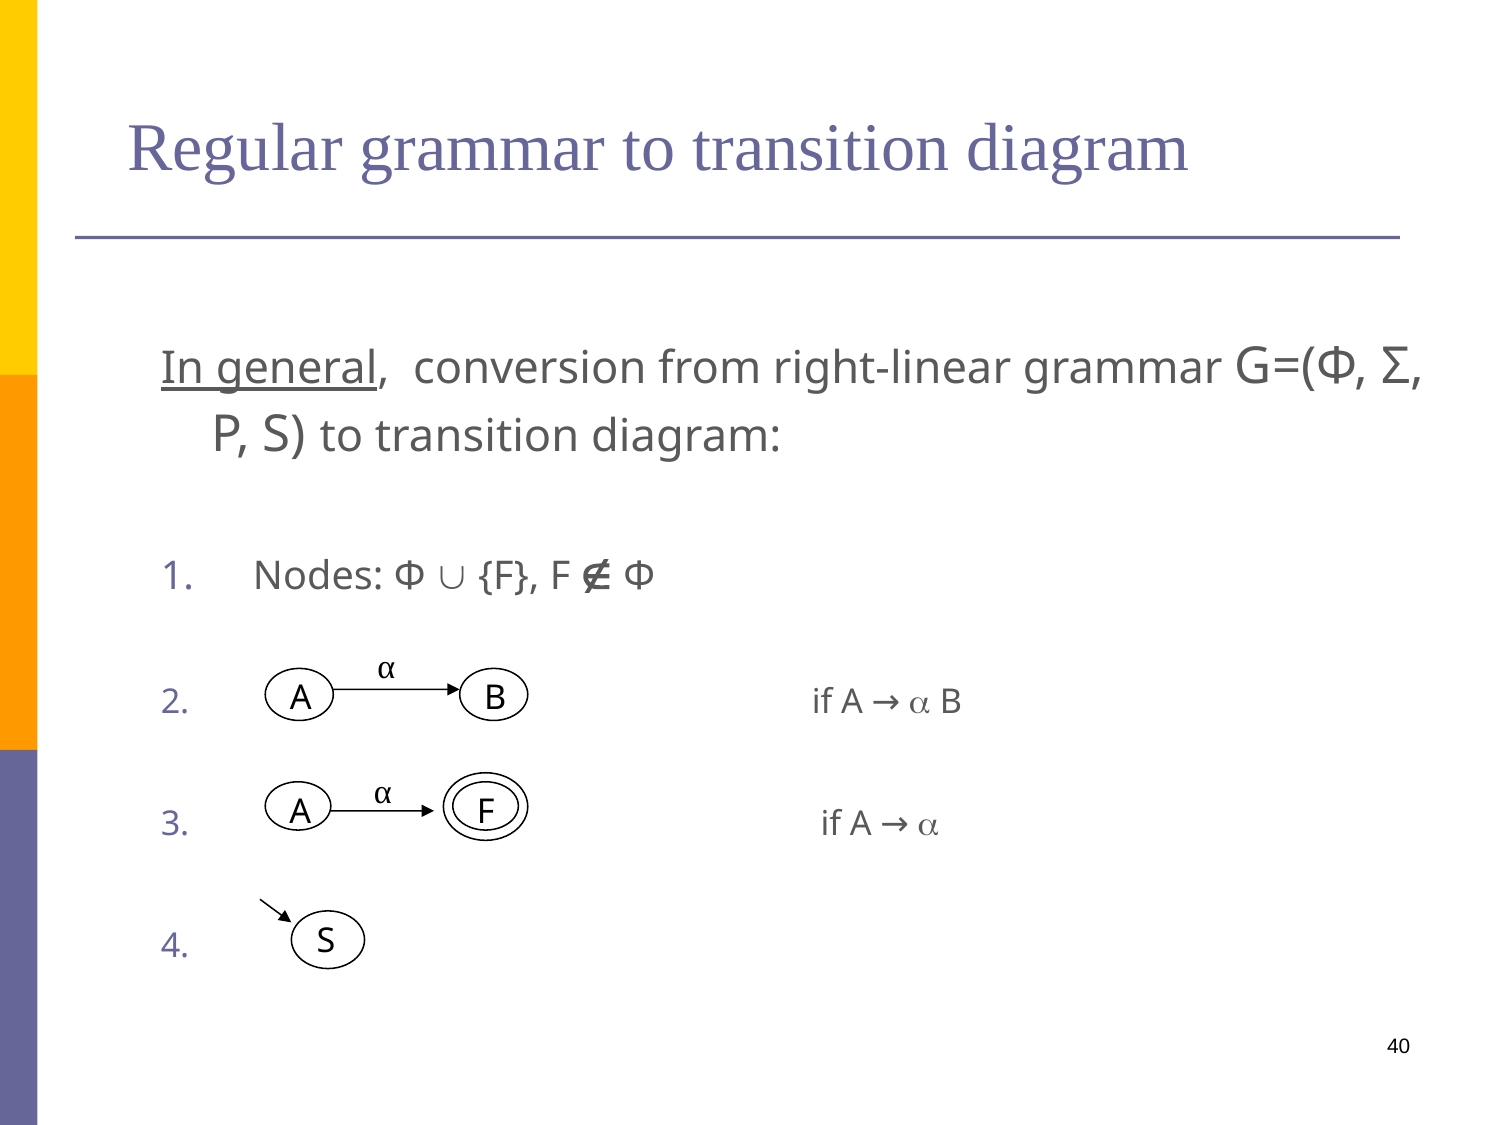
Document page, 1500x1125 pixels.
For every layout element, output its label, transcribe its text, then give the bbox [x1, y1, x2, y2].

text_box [264, 762, 528, 847]
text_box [259, 899, 376, 988]
text_box In general, conversion from right-linear grammar G=(Φ, Σ, P, S) to transition diagram: Nodes: Φ  {F}, F  Φ if A →  B if A →  [146, 319, 1448, 881]
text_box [264, 636, 538, 738]
slide_number 40 [1074, 1024, 1426, 1101]
title Regular grammar to transition diagram [112, 51, 1462, 192]
